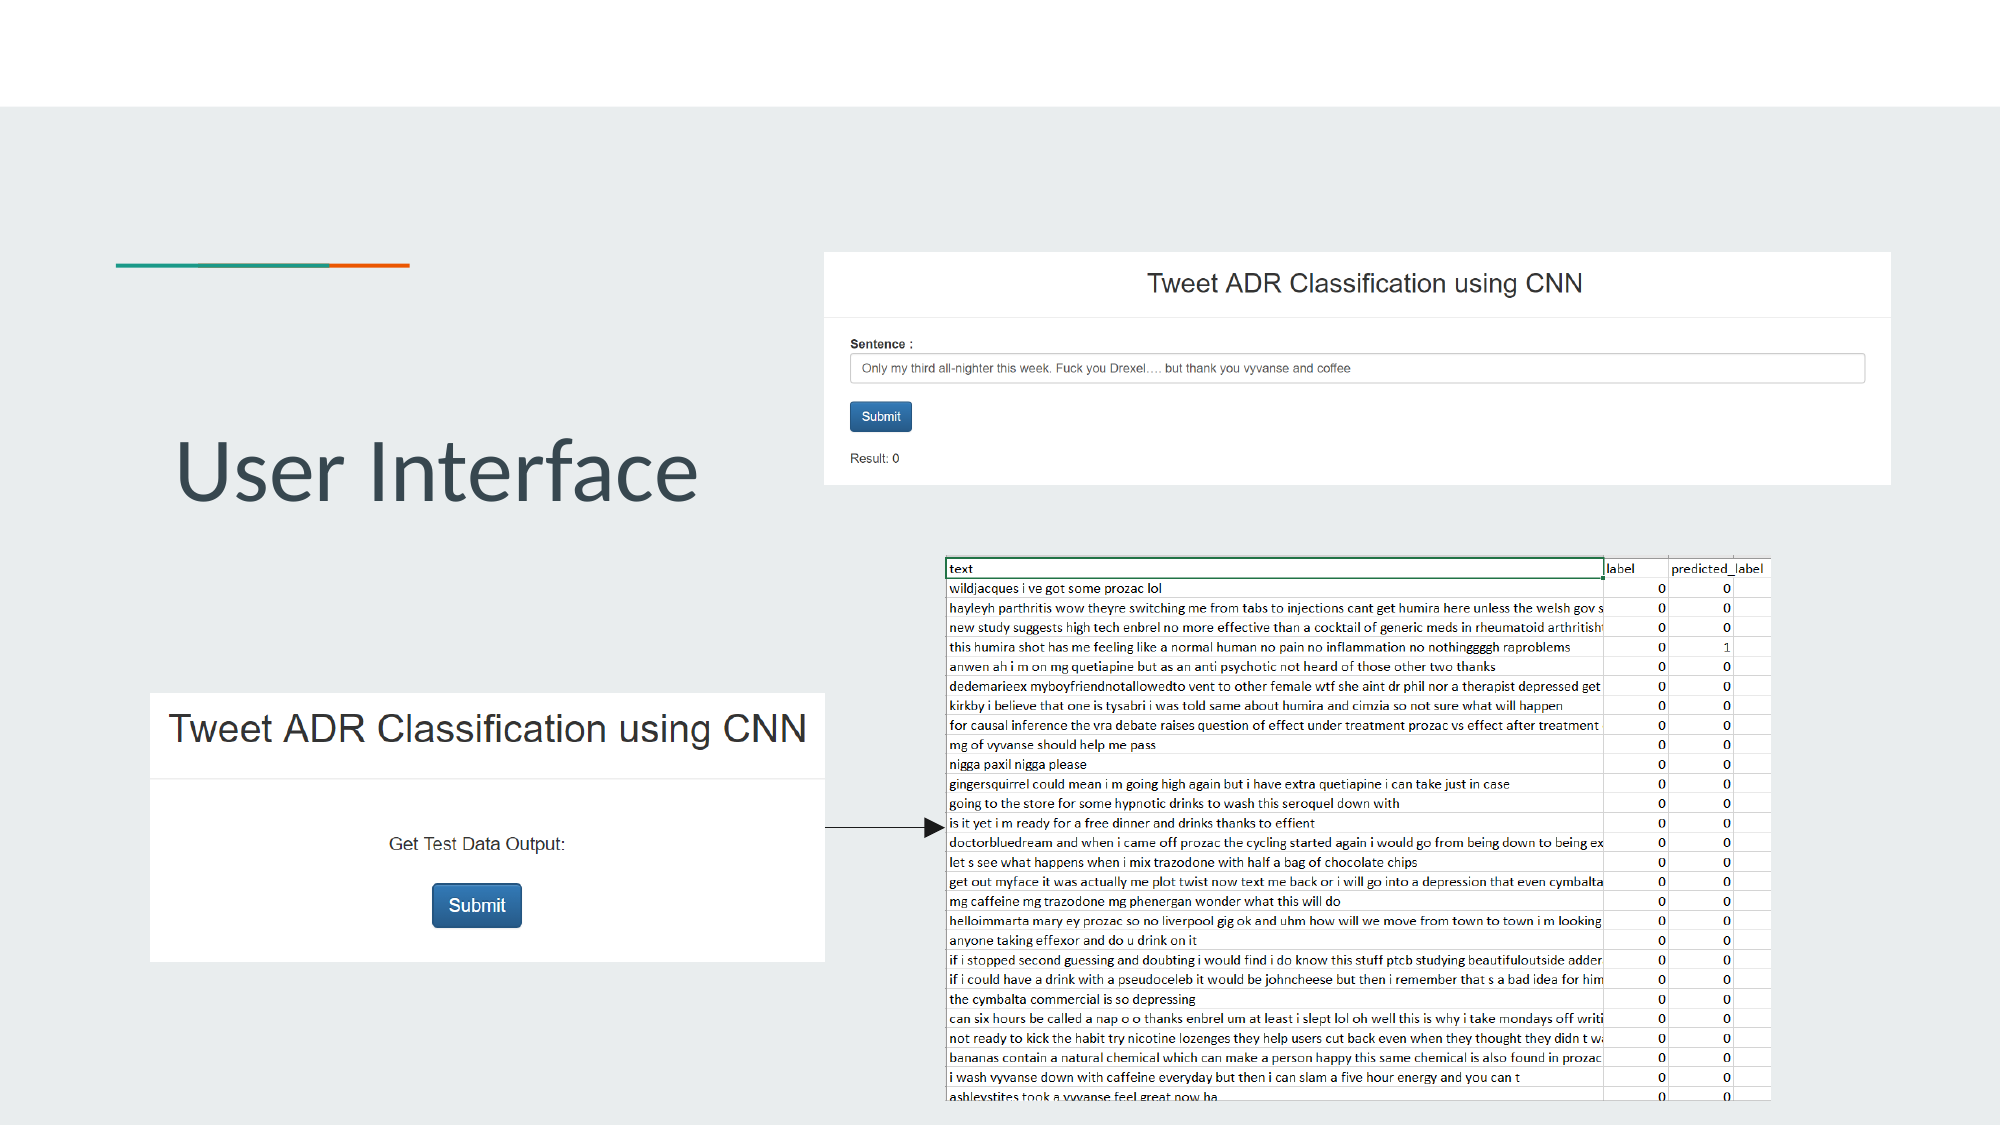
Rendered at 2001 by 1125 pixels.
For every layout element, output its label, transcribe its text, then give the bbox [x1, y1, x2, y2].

title User Interface [159, 289, 1842, 654]
picture [944, 554, 1771, 1101]
picture [150, 693, 826, 962]
picture [824, 252, 1892, 485]
